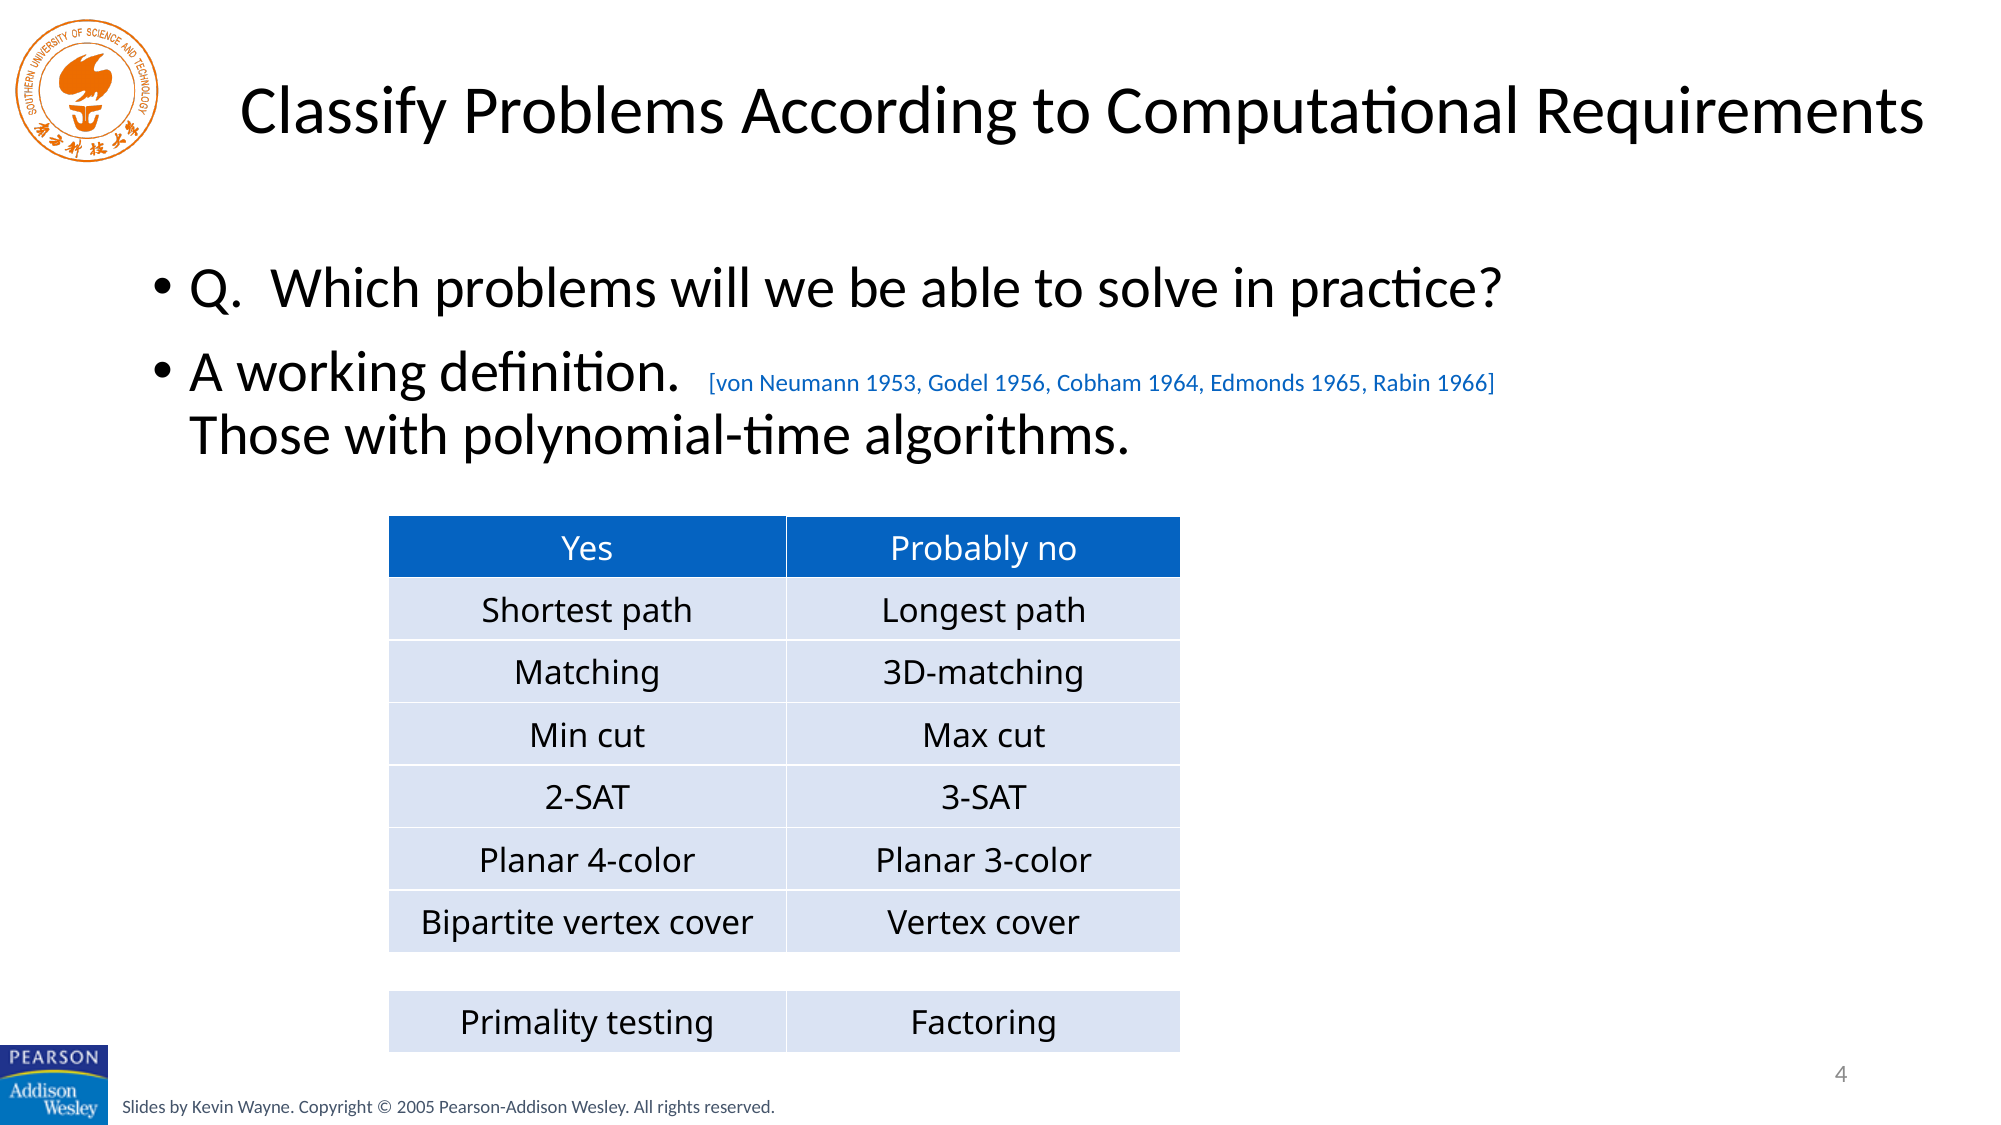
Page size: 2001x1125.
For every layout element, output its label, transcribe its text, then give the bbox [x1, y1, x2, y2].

text_box Shortest path [388, 577, 786, 640]
text_box Min cut [388, 703, 786, 765]
title Classify Problems According to Computational Requirements [225, 43, 1951, 181]
text_box Matching [388, 640, 786, 703]
text_box 2-SAT [388, 765, 786, 827]
text_box Probably no [786, 516, 1182, 577]
text_box Slides by Kevin Wayne. Copyright © 2005 Pearson-Addison Wesley. All rights reserved. [108, 1087, 822, 1125]
slide_number 4 [1412, 1042, 1863, 1103]
text_box Factoring [786, 990, 1182, 1053]
text_box Bipartite vertex cover [388, 890, 786, 953]
text_box Planar 3-color [786, 827, 1182, 890]
picture [10, 0, 170, 166]
text_box Vertex cover [786, 890, 1182, 953]
list Q. Which problems will we be able to solve in practice? A working definition. [von Neumann 1953, Godel 1956, Cobham 1964, Edmonds 1965, Rabin 1966] Those with polynomial-time algorithms. [137, 249, 1951, 525]
text_box Max cut [786, 703, 1182, 765]
text_box 3D-matching [786, 640, 1182, 703]
text_box Yes [388, 515, 787, 577]
text_box Planar 4-color [388, 827, 786, 890]
picture [0, 1045, 108, 1125]
text_box Longest path [786, 577, 1182, 640]
text_box Primality testing [388, 990, 786, 1053]
text_box 3-SAT [786, 765, 1182, 827]
